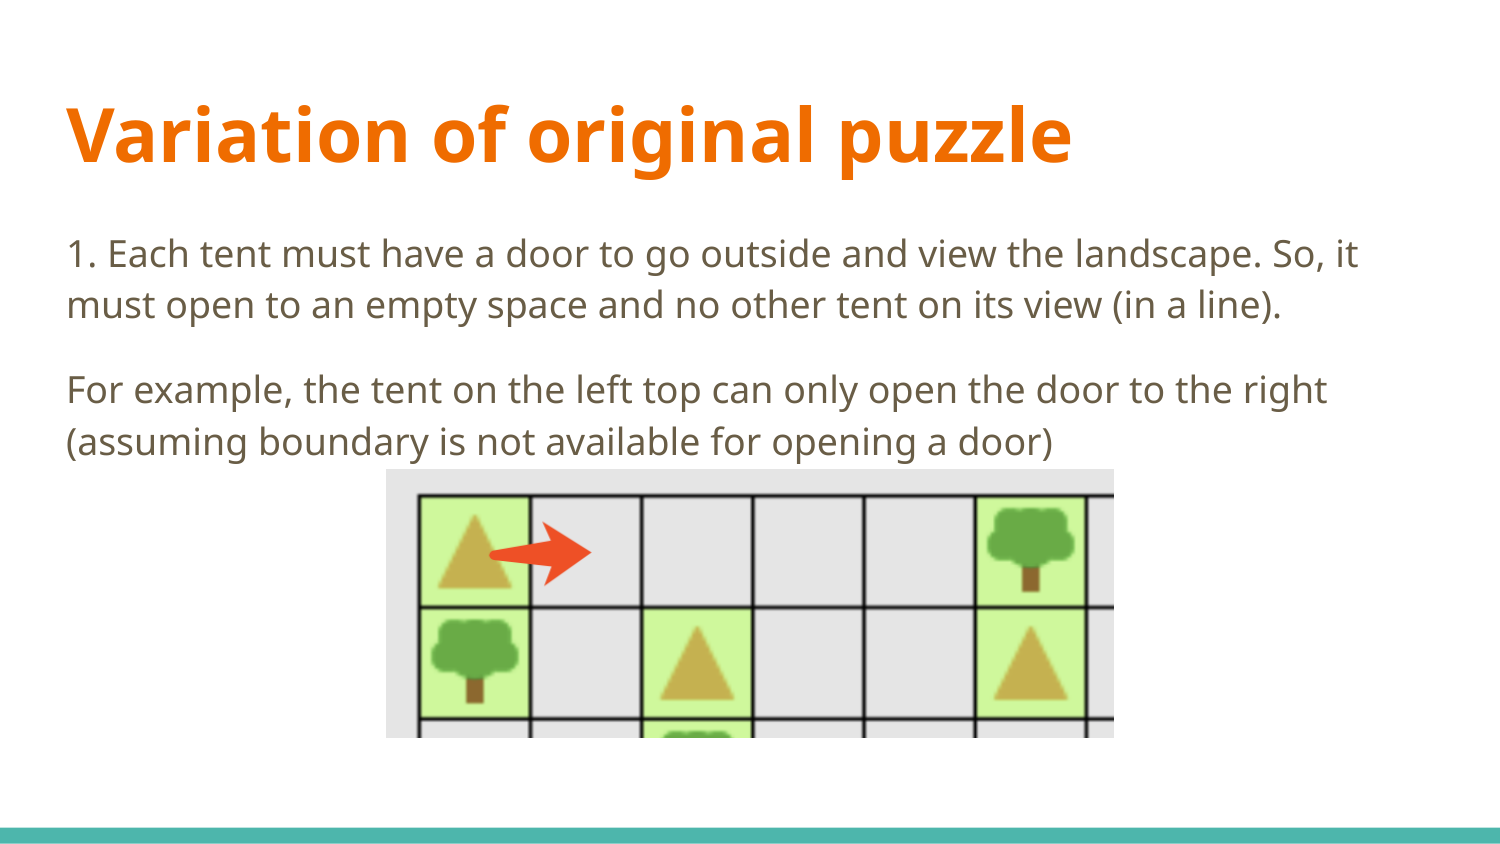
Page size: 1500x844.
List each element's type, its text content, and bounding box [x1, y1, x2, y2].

title Variation of original puzzle [51, 72, 1449, 189]
picture [385, 469, 1115, 738]
list 1. Each tent must have a door to go outside and view the landscape. So, it must open to an empty space and no other tent on its view (in a line). For example, the tent on the left top can only open the door to the right (assuming boundary is not available for opening a door) [51, 207, 1449, 750]
